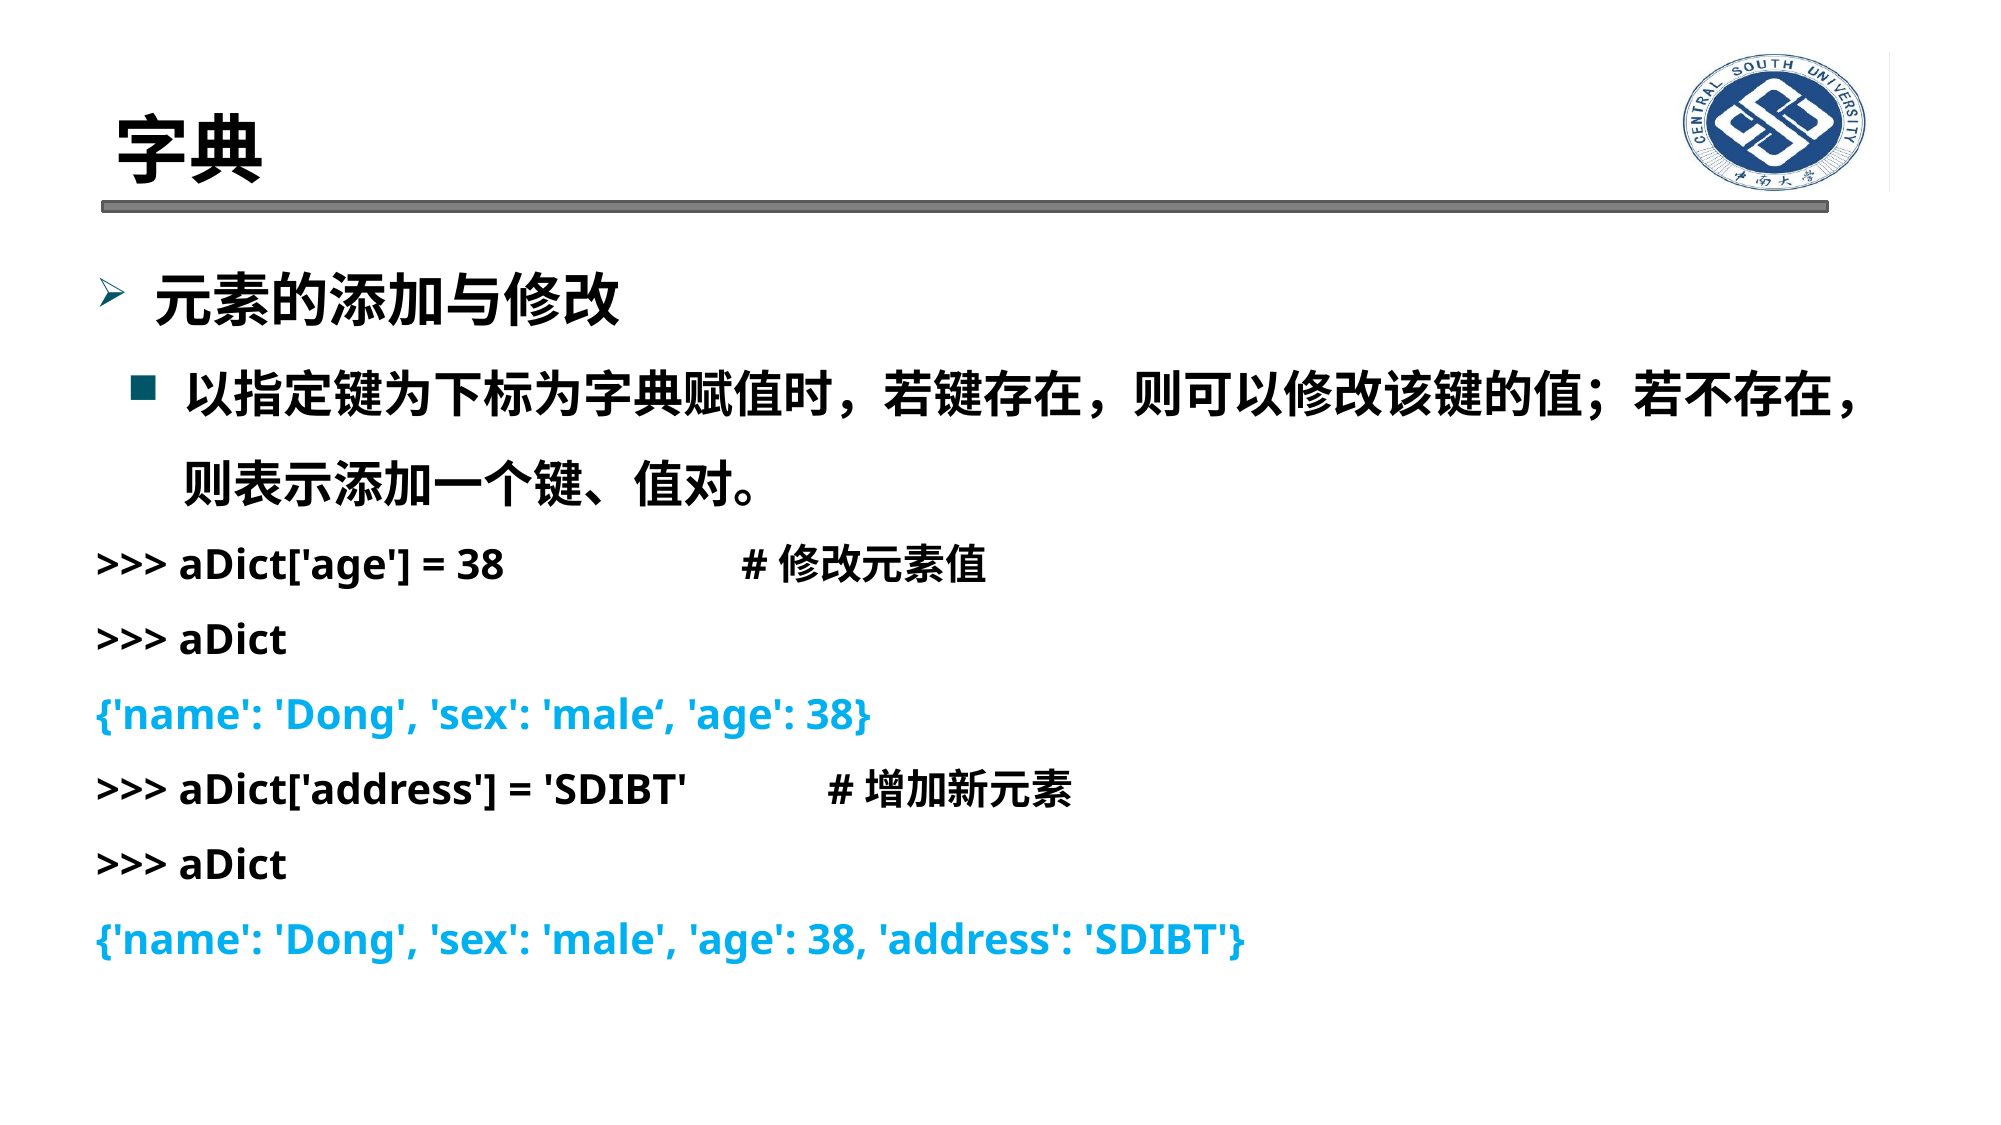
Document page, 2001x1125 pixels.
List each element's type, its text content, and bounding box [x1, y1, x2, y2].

picture [1805, 52, 1890, 192]
list 元素的添加与修改 以指定键为下标为字典赋值时，若键存在，则可以修改该键的值；若不存在，则表示添加一个键、值对。 >>> aDict['age'] = 38 #修改元素值 >>> aDict {'name': 'Dong', 'sex': 'male‘, 'age': 38} >>> aDict['address'] = 'SDIBT' #增加新元素 >>> aDict {'name': 'Dong', 'sex': 'male', 'age': 38, 'address': 'SDIBT'} [81, 220, 1898, 1024]
title 字典 [99, 12, 1805, 200]
